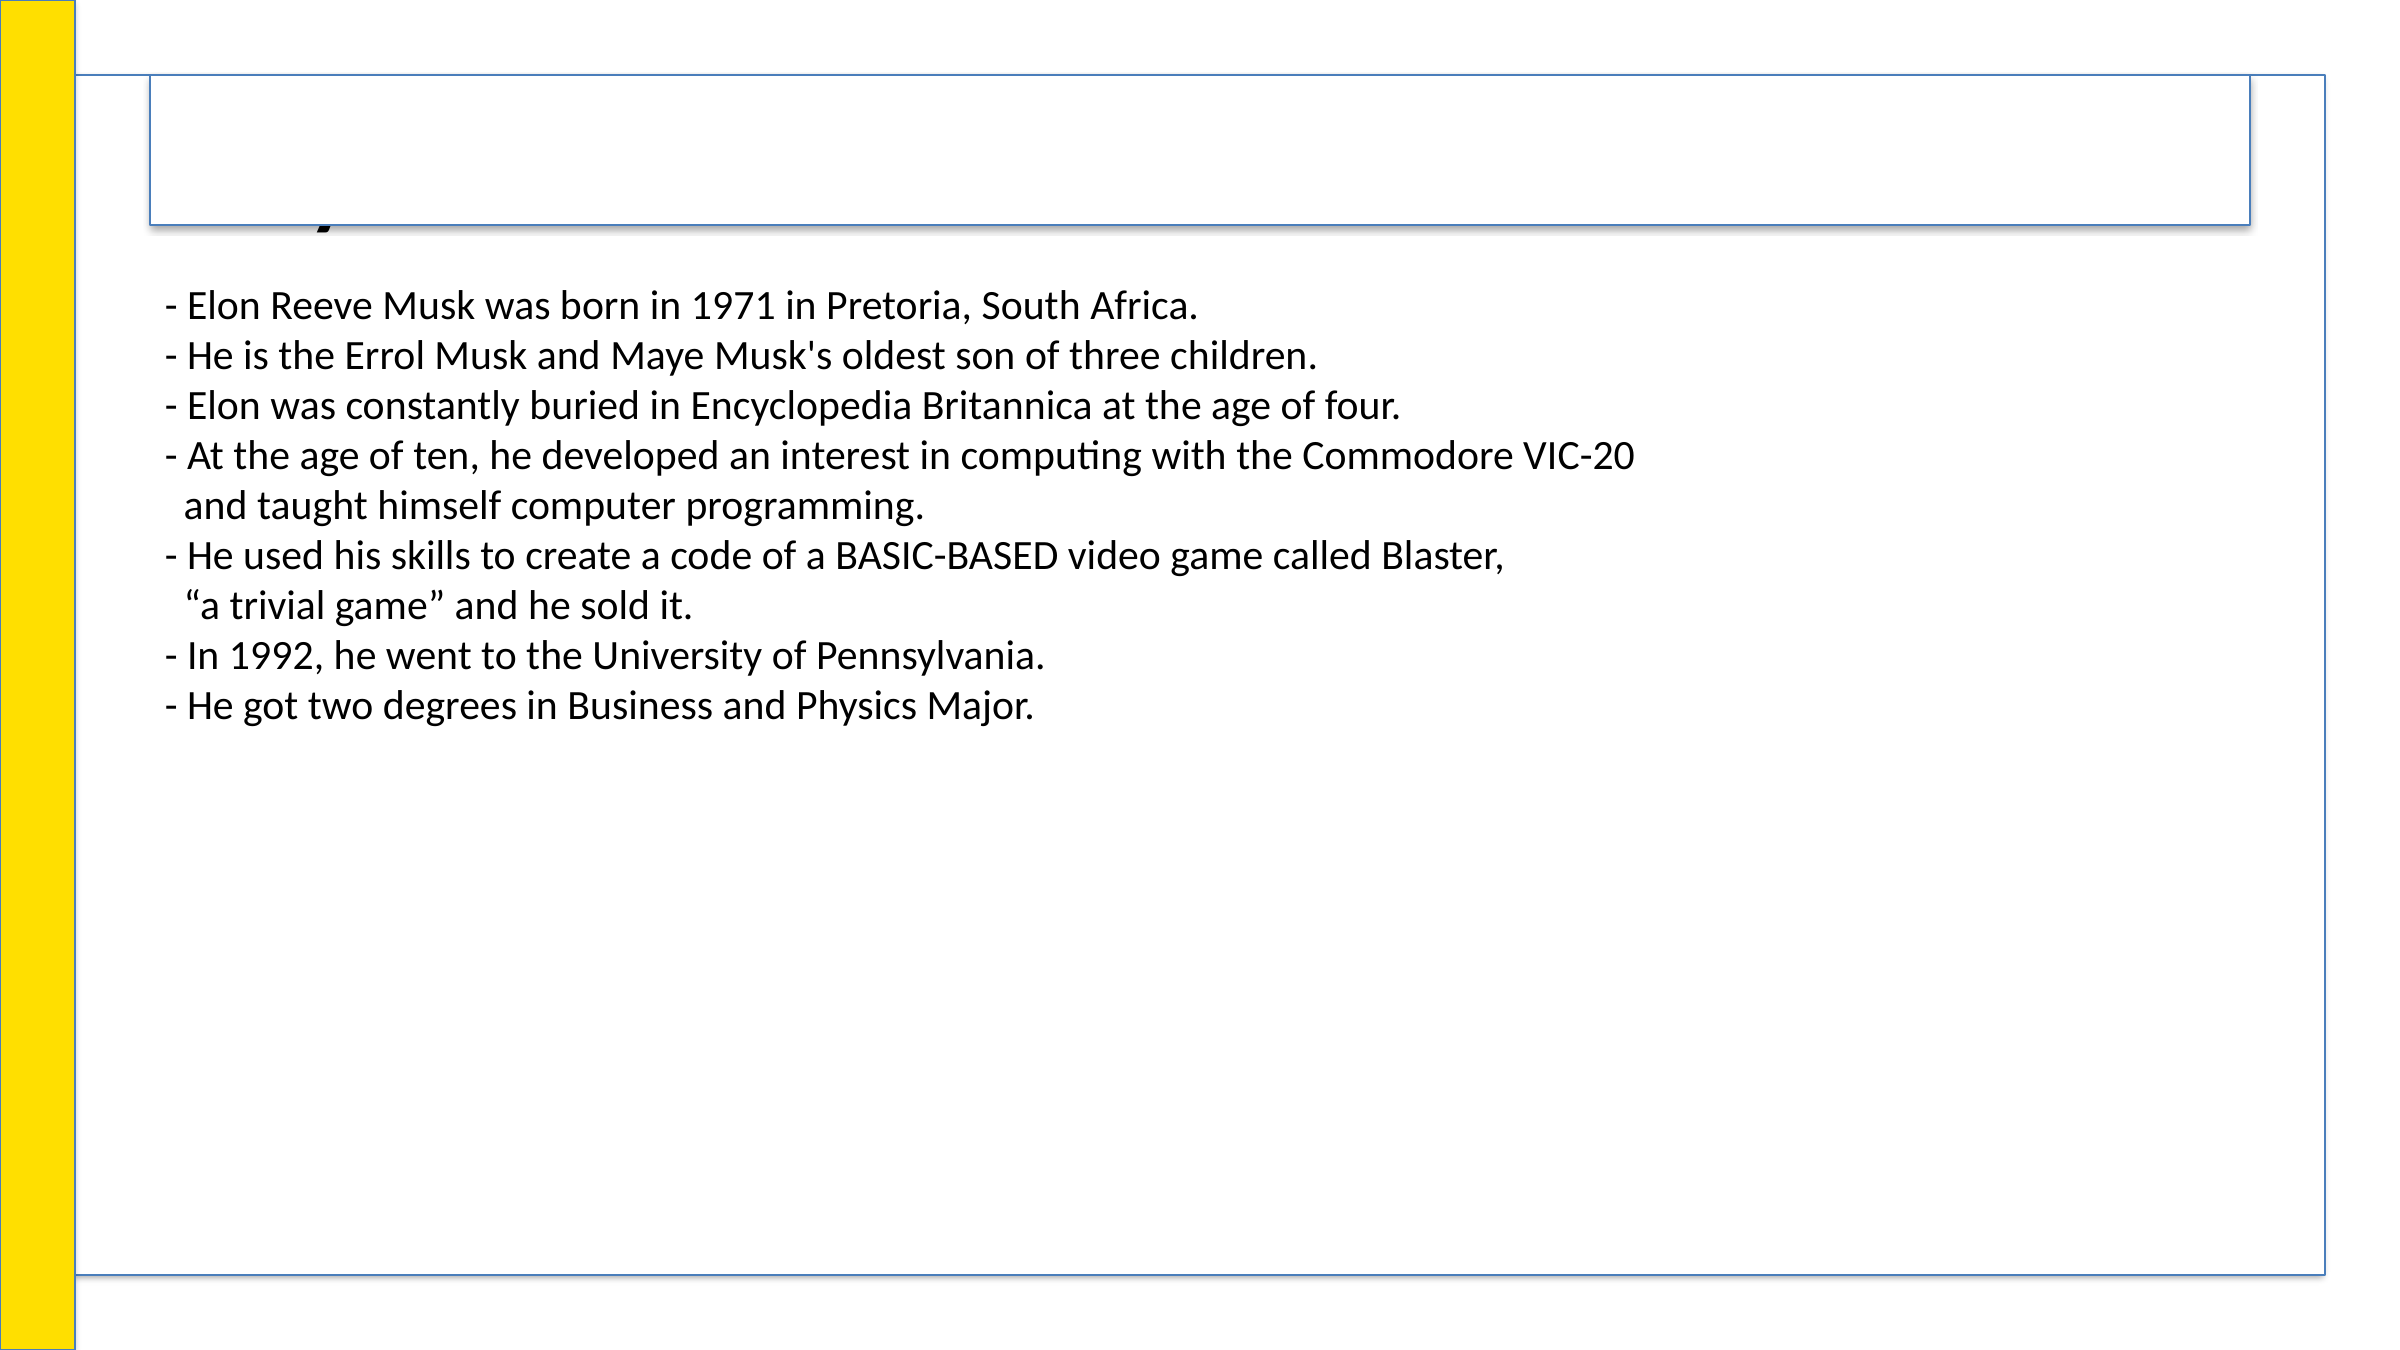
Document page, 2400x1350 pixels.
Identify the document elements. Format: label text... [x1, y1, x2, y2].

text_box [149, 74, 2251, 226]
text_box [79, 74, 2326, 1276]
text_box [0, 0, 76, 1350]
text_box - Elon Reeve Musk was born in 1971 in Pretoria, South Africa. - He is the Errol Musk and Maye Musk's oldest son of three children. - Elon was constantly buried in Encyclopedia Britannica at the age of four. - At the age of ten, he developed an interest in computing with the Commodore VIC-20 and taught himself computer programming. - He used his skills to create a code of a BASIC-BASED video game called Blaster, “a trivial game” and he sold it. - In 1992, he went to the University of Pennsylvania. - He got two degrees in Business and Physics Major. [149, 225, 2250, 735]
